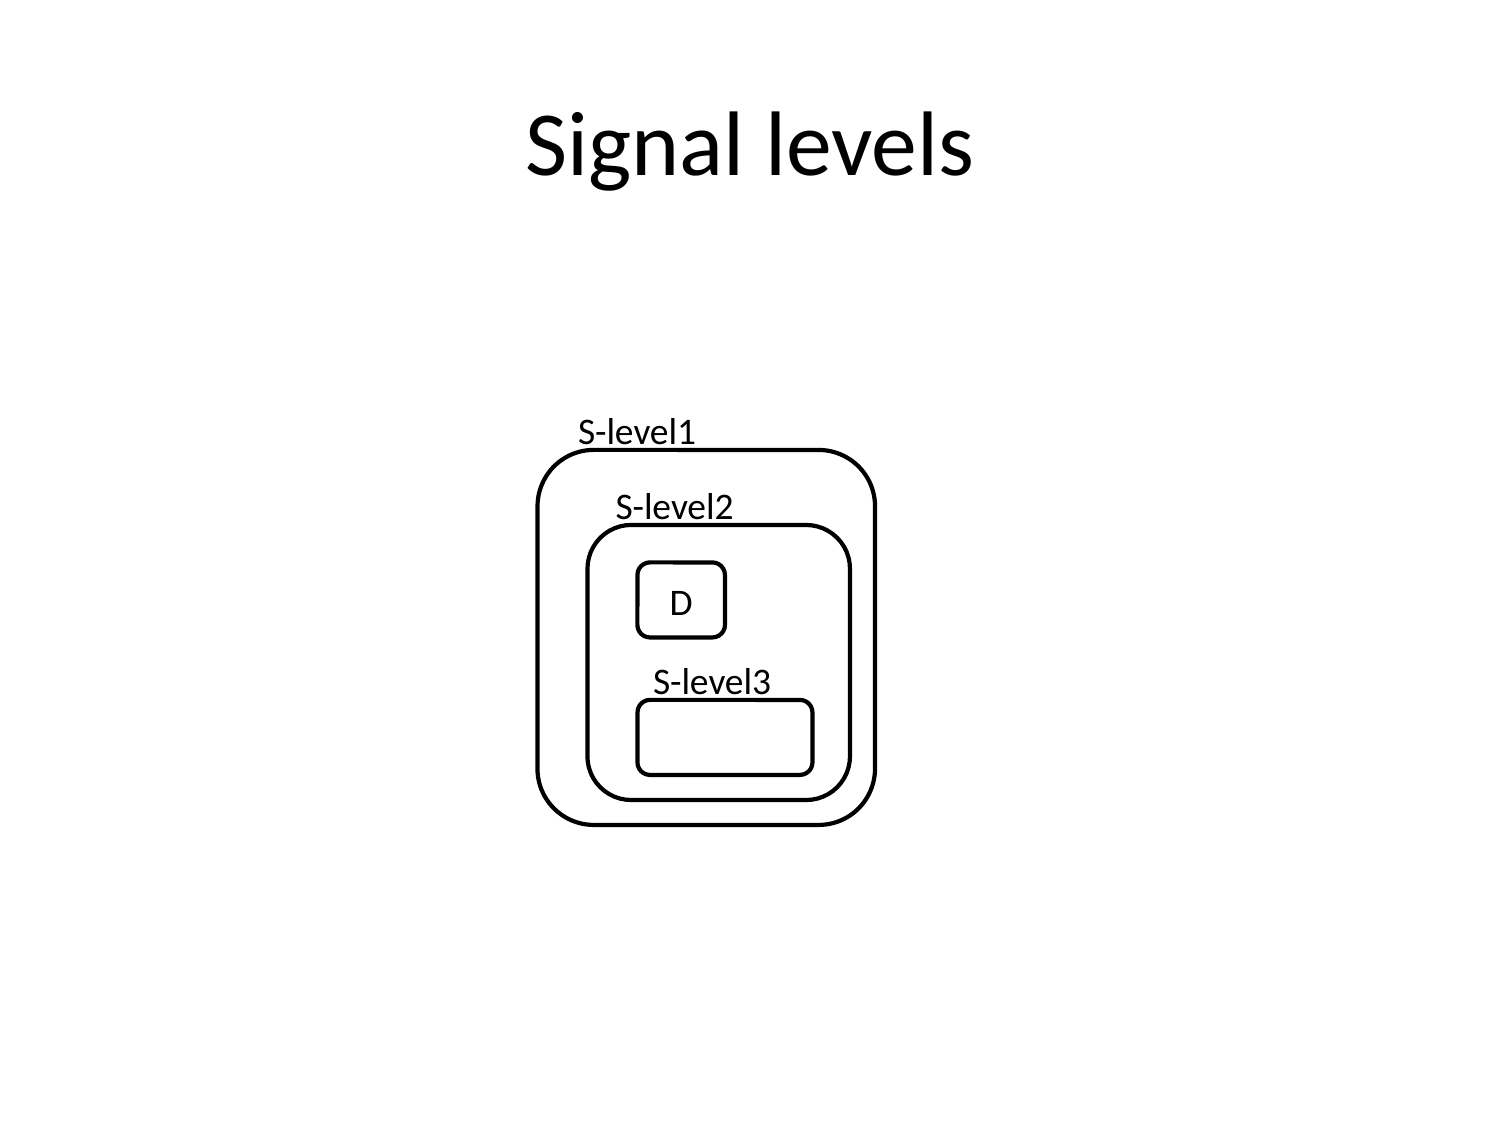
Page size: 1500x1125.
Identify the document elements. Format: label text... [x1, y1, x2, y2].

title Signal levels [75, 45, 1425, 233]
text_box S-level2 [600, 474, 749, 535]
text_box S-level1 [563, 399, 712, 455]
text_box [535, 447, 878, 828]
